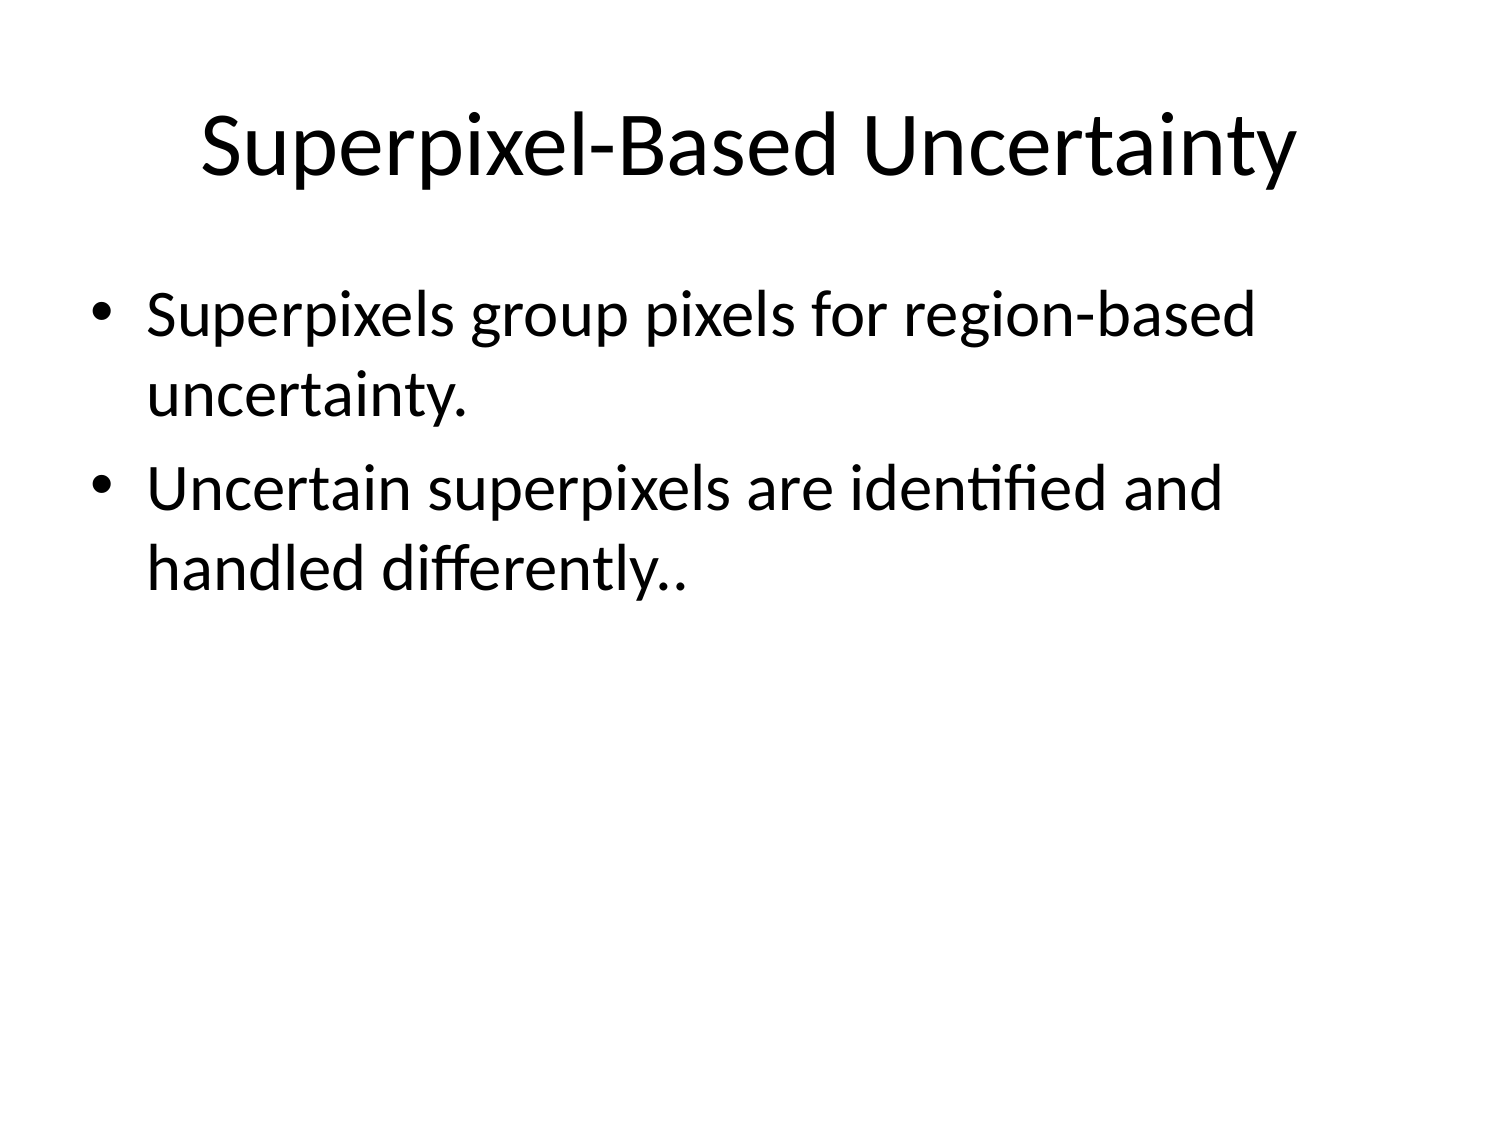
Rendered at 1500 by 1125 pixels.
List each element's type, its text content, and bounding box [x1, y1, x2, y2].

list Superpixels group pixels for region-based uncertainty. Uncertain superpixels are identified and handled differently.. [75, 262, 1425, 1005]
title Superpixel-Based Uncertainty [75, 45, 1425, 233]
